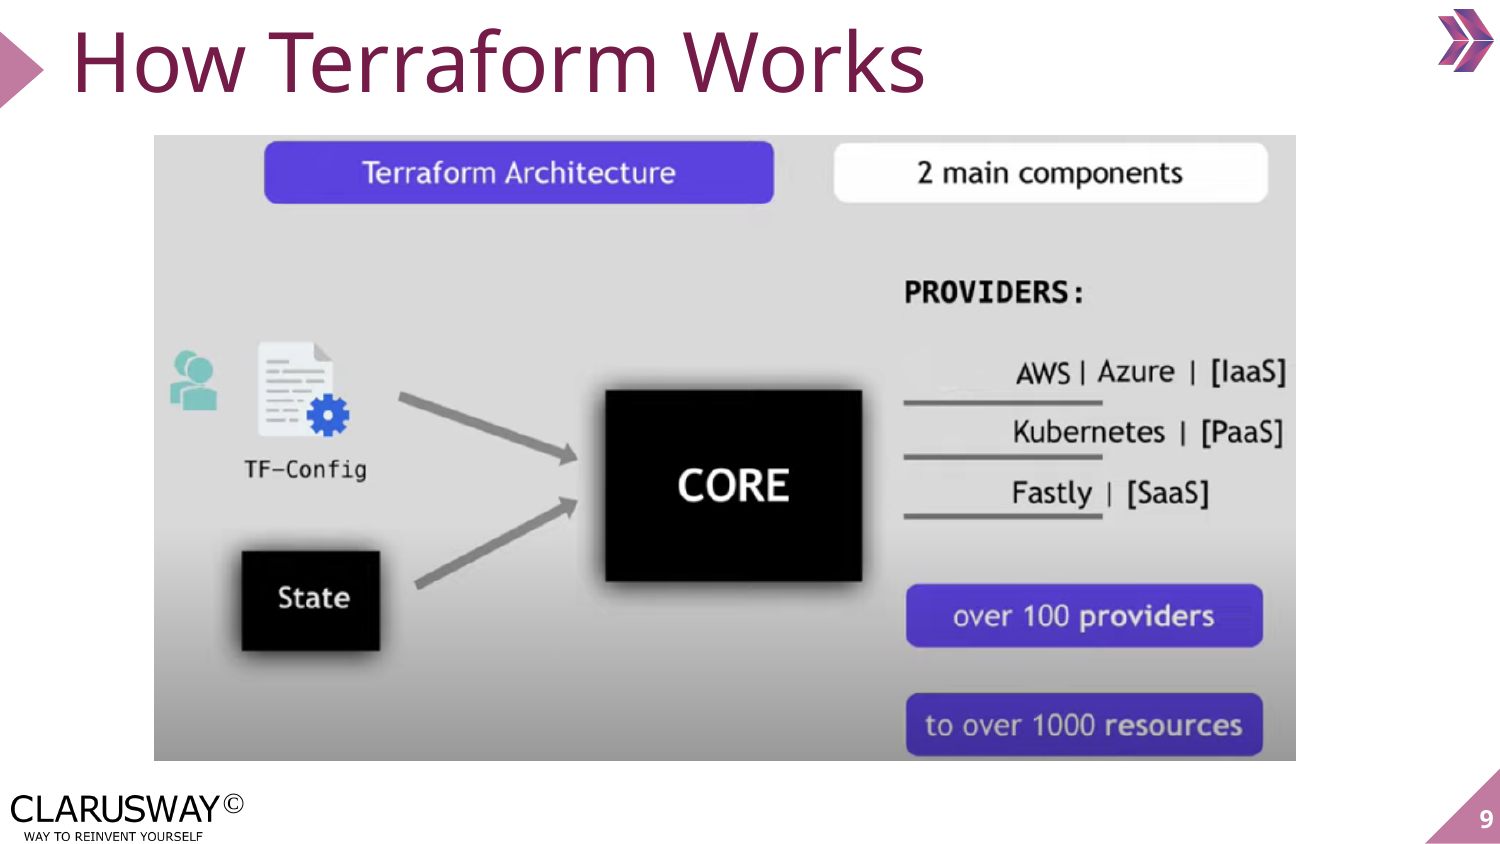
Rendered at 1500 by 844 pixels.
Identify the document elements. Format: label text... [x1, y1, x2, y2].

title How Terraform Works [70, 28, 1238, 95]
slide_number ‹#› [1418, 760, 1494, 838]
picture [153, 135, 1297, 761]
picture [1438, 9, 1494, 72]
picture [11, 795, 220, 841]
